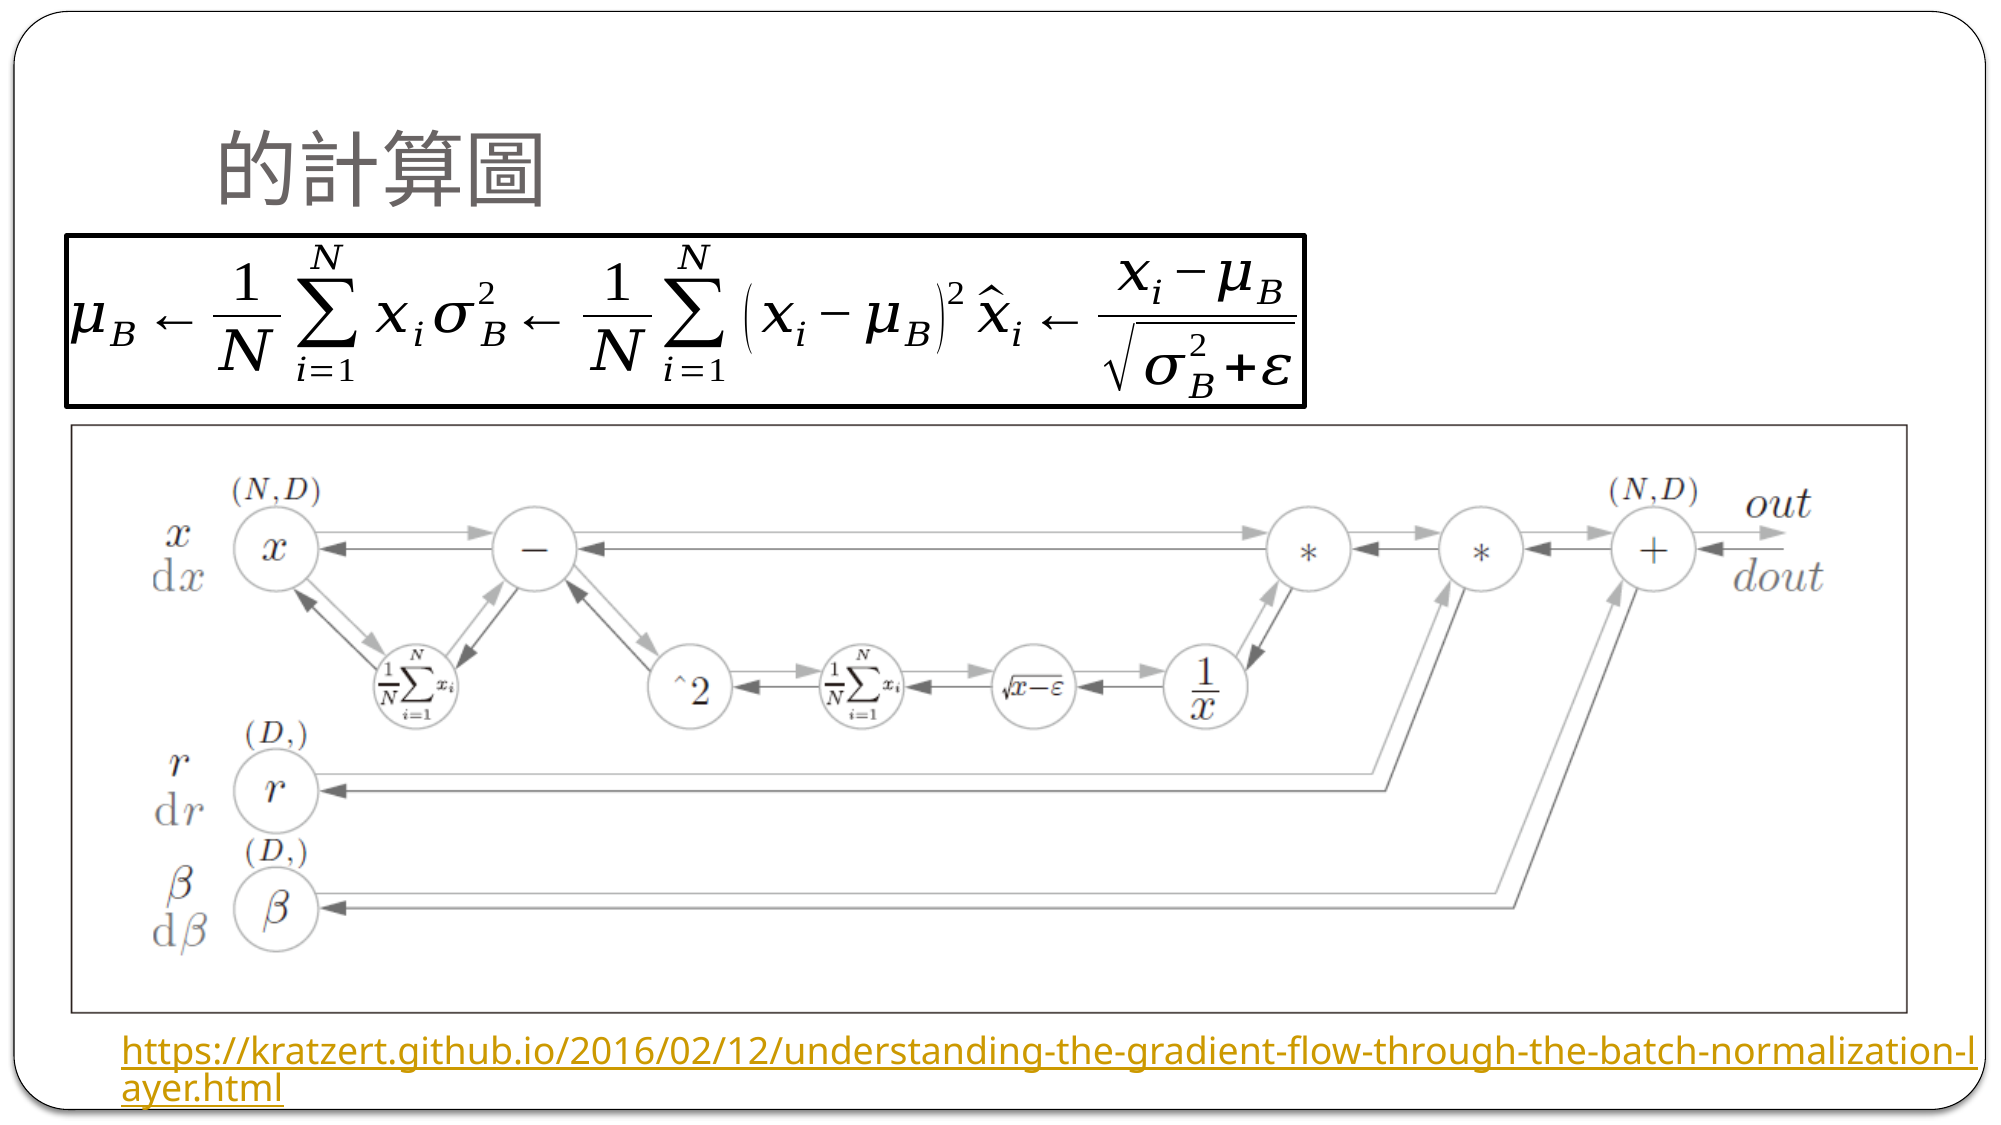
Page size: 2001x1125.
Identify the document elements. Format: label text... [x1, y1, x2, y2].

picture [68, 419, 1912, 1020]
text_box https://kratzert.github.io/2016/02/12/understanding-the-gradient-flow-through-the-batch-normalization-layer.html [106, 1019, 1994, 1086]
